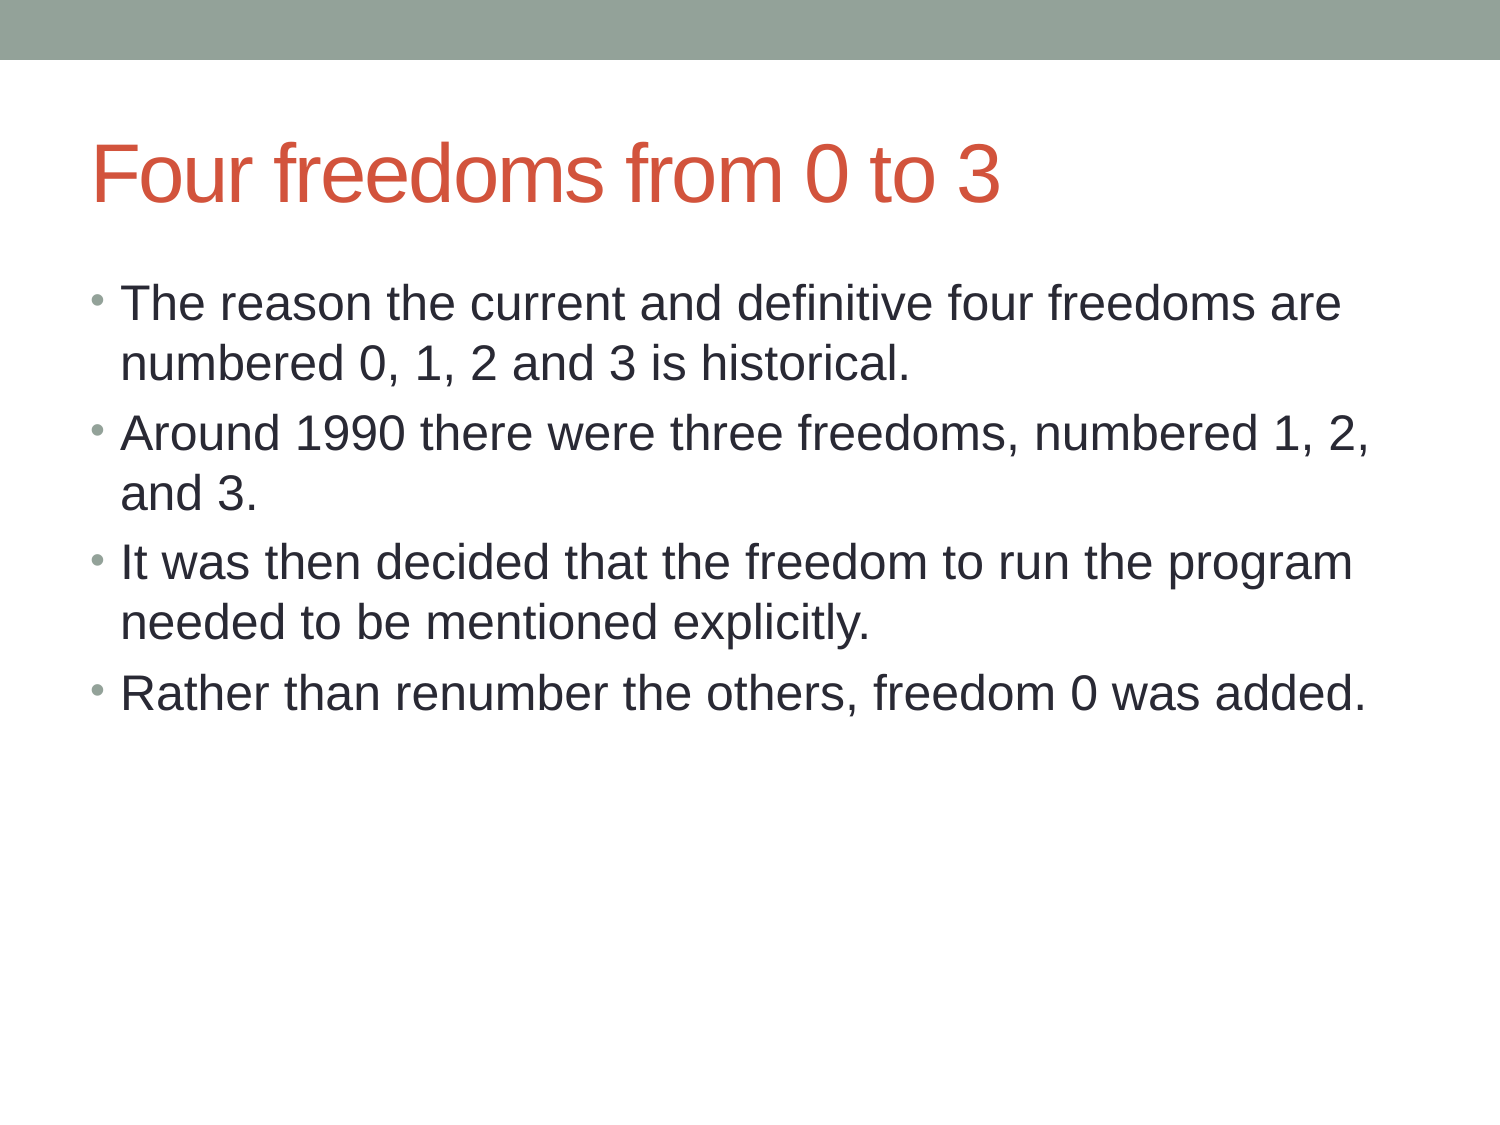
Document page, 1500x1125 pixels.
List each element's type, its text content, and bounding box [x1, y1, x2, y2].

title Four freedoms from 0 to 3 [75, 87, 1425, 250]
list The reason the current and definitive four freedoms are numbered 0, 1, 2 and 3 is historical. Around 1990 there were three freedoms, numbered 1, 2, and 3. It was then decided that the freedom to run the program needed to be mentioned explicitly. Rather than renumber the others, freedom 0 was added. [75, 262, 1425, 916]
